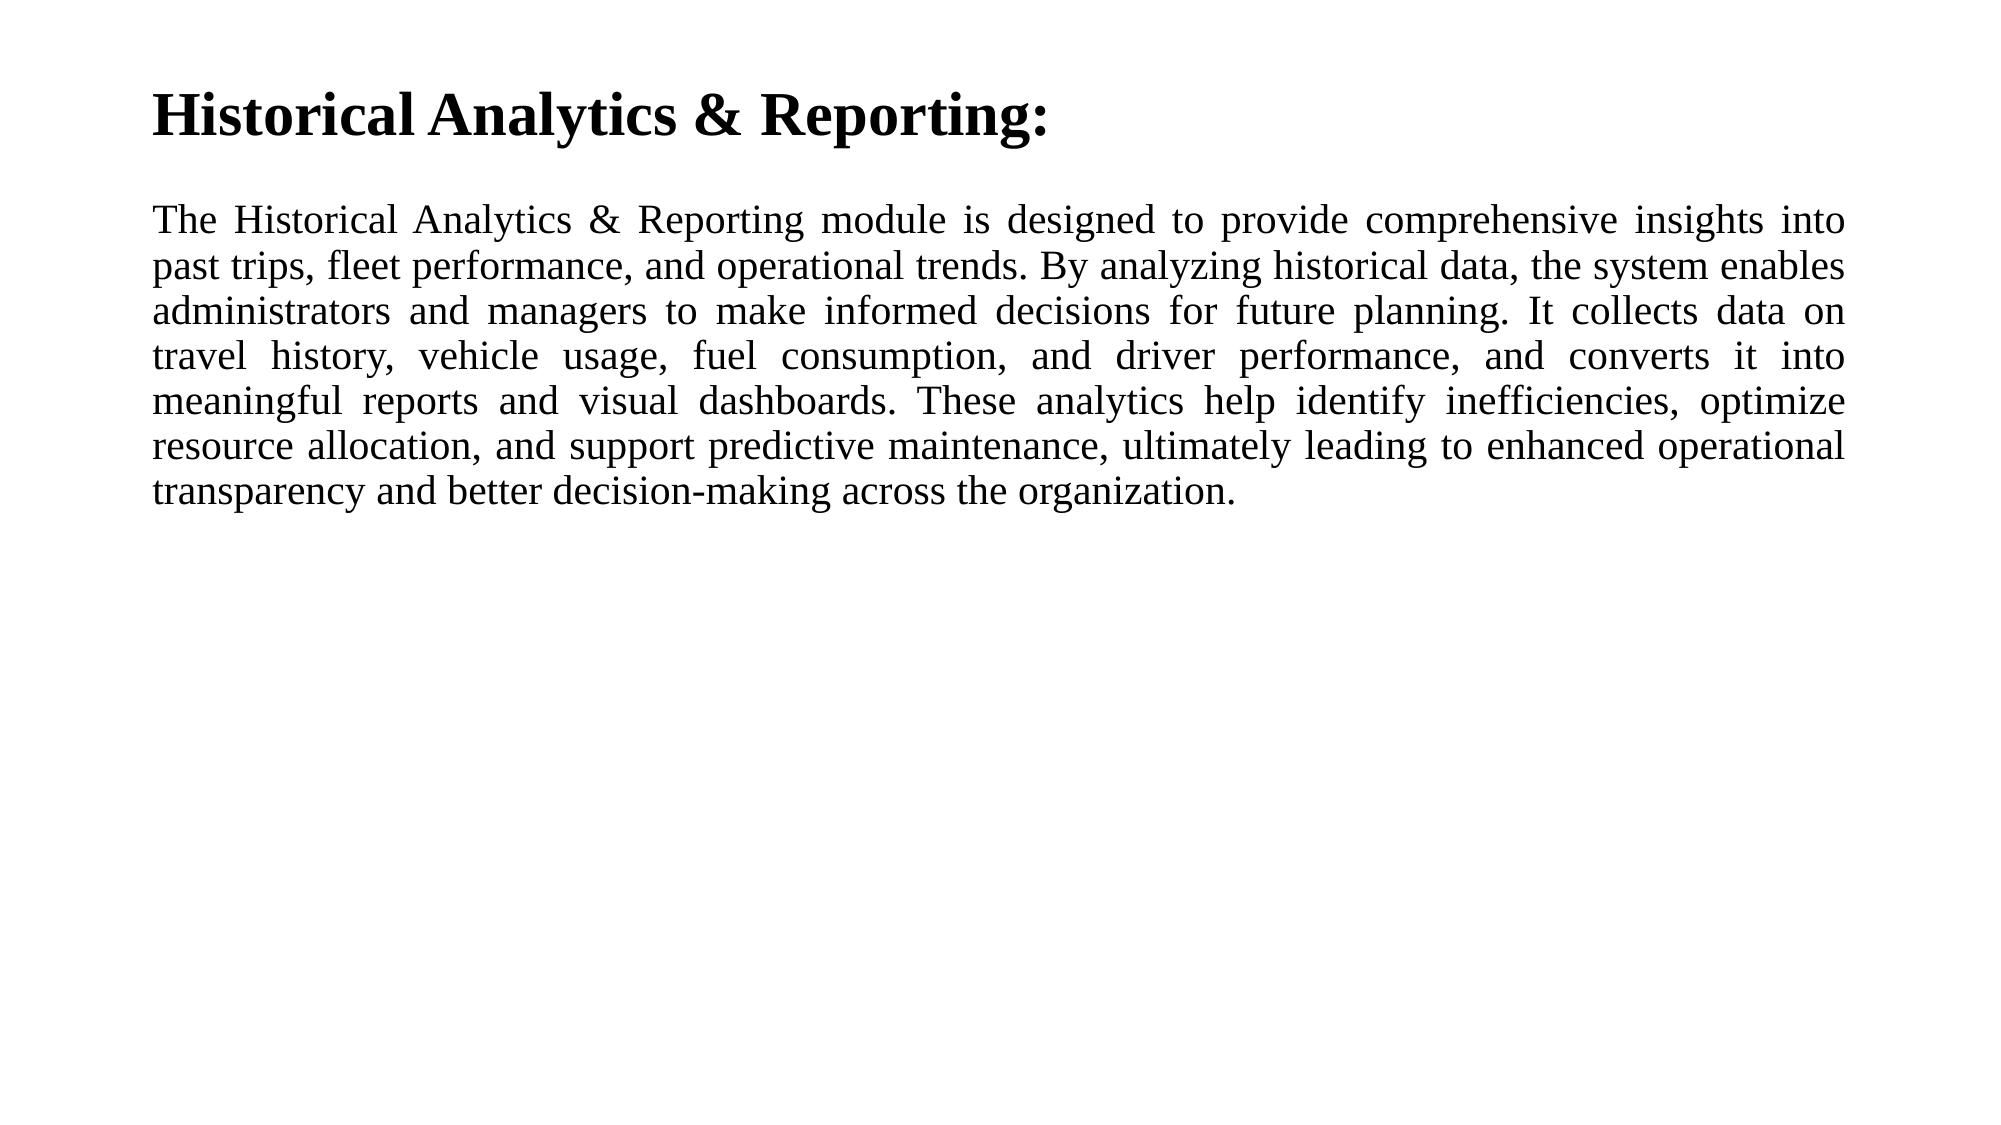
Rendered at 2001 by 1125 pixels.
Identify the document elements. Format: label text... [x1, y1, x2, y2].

title Historical Analytics & Reporting: [137, 61, 1863, 190]
list The Historical Analytics & Reporting module is designed to provide comprehensive insights into past trips, fleet performance, and operational trends. By analyzing historical data, the system enables administrators and managers to make informed decisions for future planning. It collects data on travel history, vehicle usage, fuel consumption, and driver performance, and converts it into meaningful reports and visual dashboards. These analytics help identify inefficiencies, optimize resource allocation, and support predictive maintenance, ultimately leading to enhanced operational transparency and better decision-making across the organization. [137, 190, 1863, 1014]
